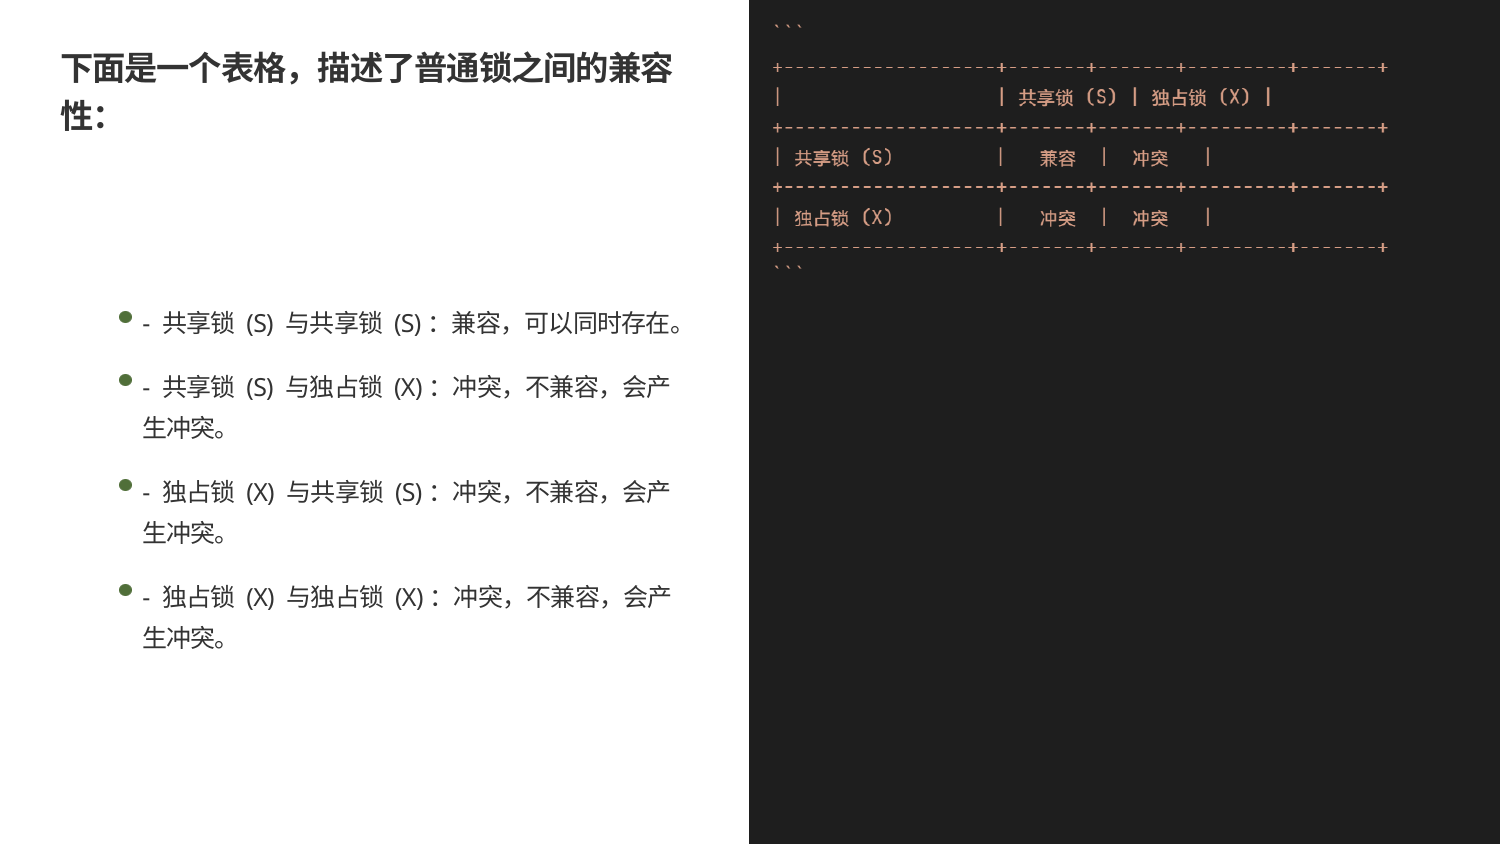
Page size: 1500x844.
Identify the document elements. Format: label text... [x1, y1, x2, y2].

picture [749, 0, 1500, 844]
picture [119, 311, 132, 323]
picture [119, 584, 132, 596]
text_box - 独占锁 (X) 与独占锁 (X)：冲突，不兼容，会产生冲突。 [142, 569, 690, 652]
text_box 下面是一个表格，描述了普通锁之间的兼容性： [60, 37, 690, 135]
picture [119, 479, 132, 491]
text_box - 独占锁 (X) 与共享锁 (S)：冲突，不兼容，会产生冲突。 [142, 464, 690, 547]
picture [119, 374, 132, 387]
text_box - 共享锁 (S) 与独占锁 (X)：冲突，不兼容，会产生冲突。 [142, 359, 690, 442]
text_box - 共享锁 (S) 与共享锁 (S)：兼容，可以同时存在。 [142, 296, 690, 337]
